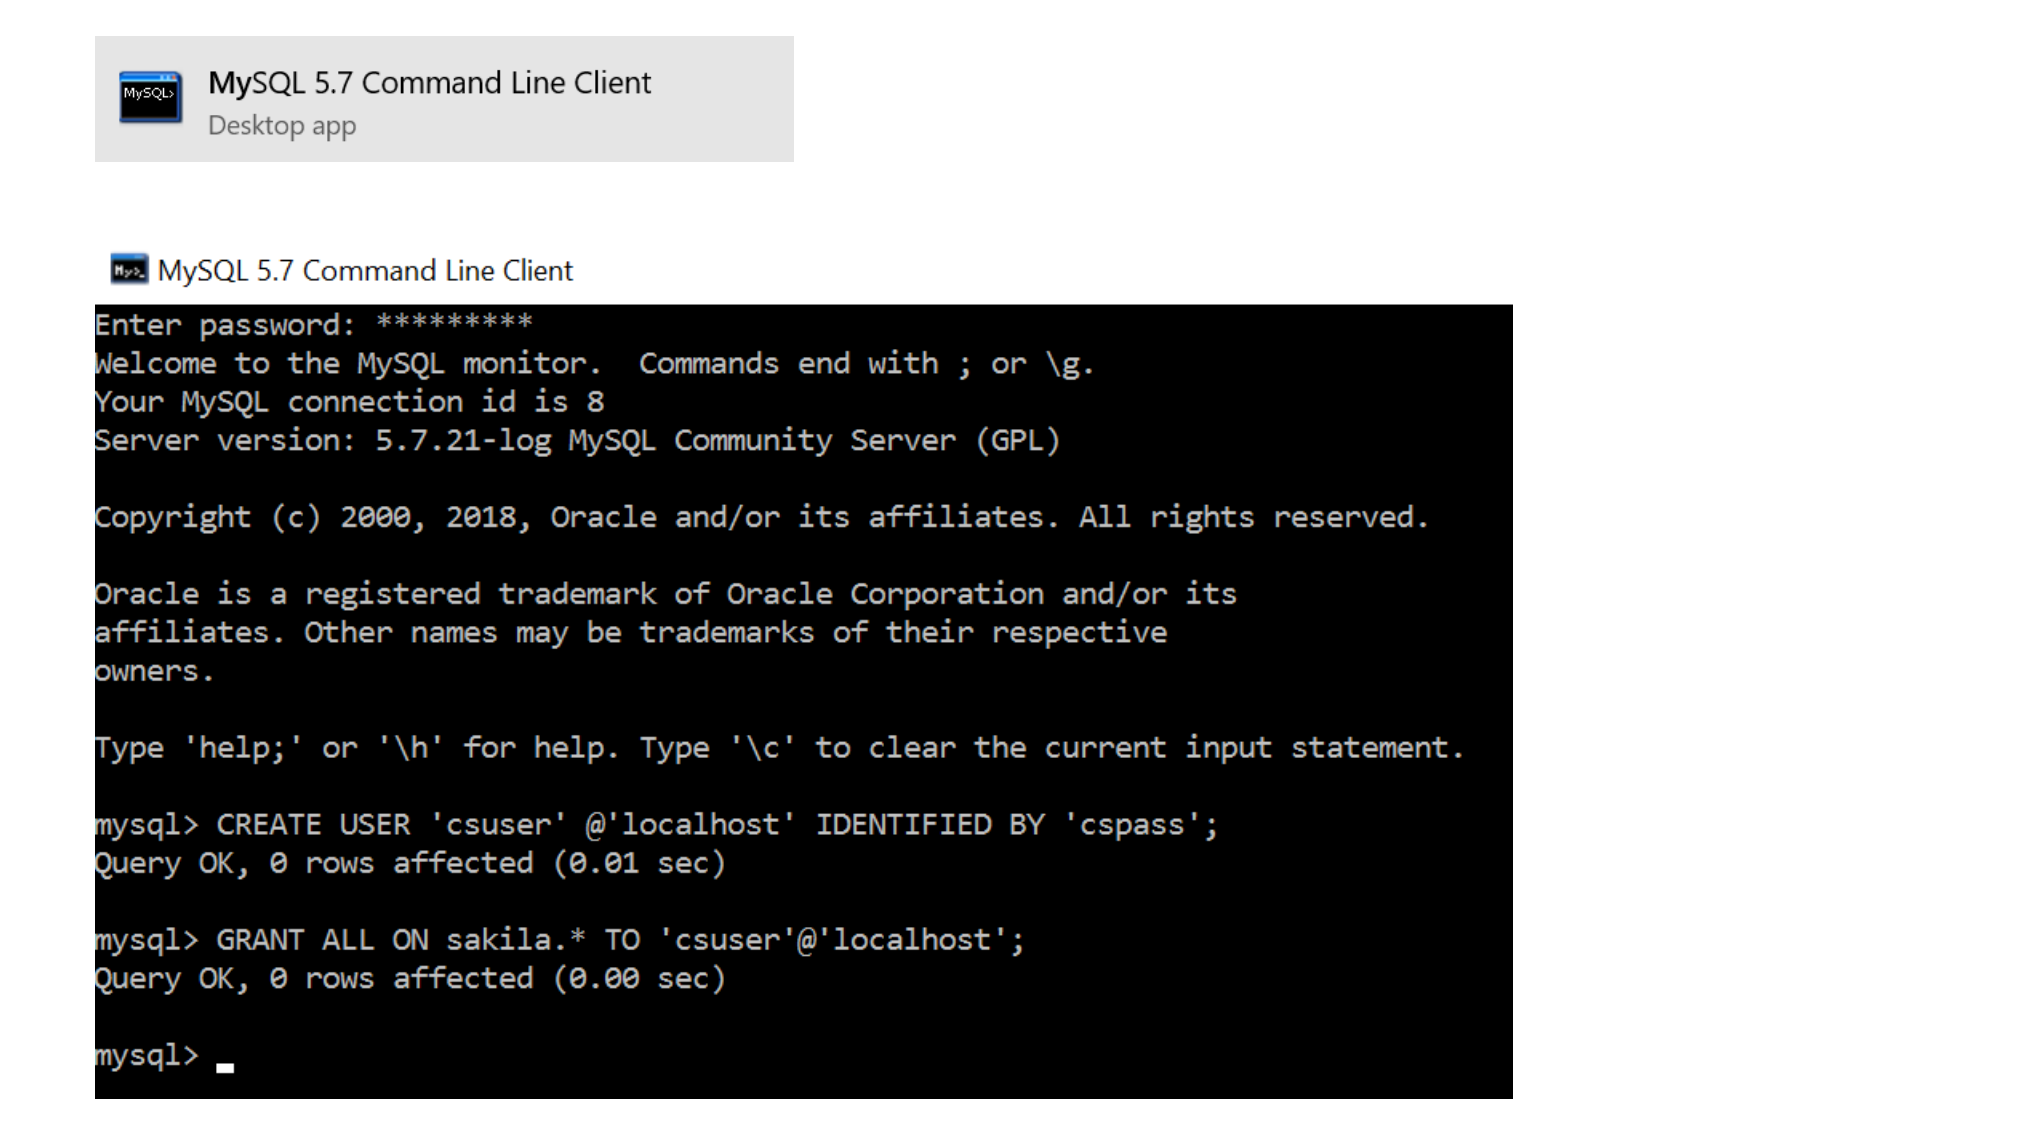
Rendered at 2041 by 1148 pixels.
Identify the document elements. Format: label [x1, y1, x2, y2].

picture [94, 235, 1514, 1099]
picture [94, 35, 794, 162]
